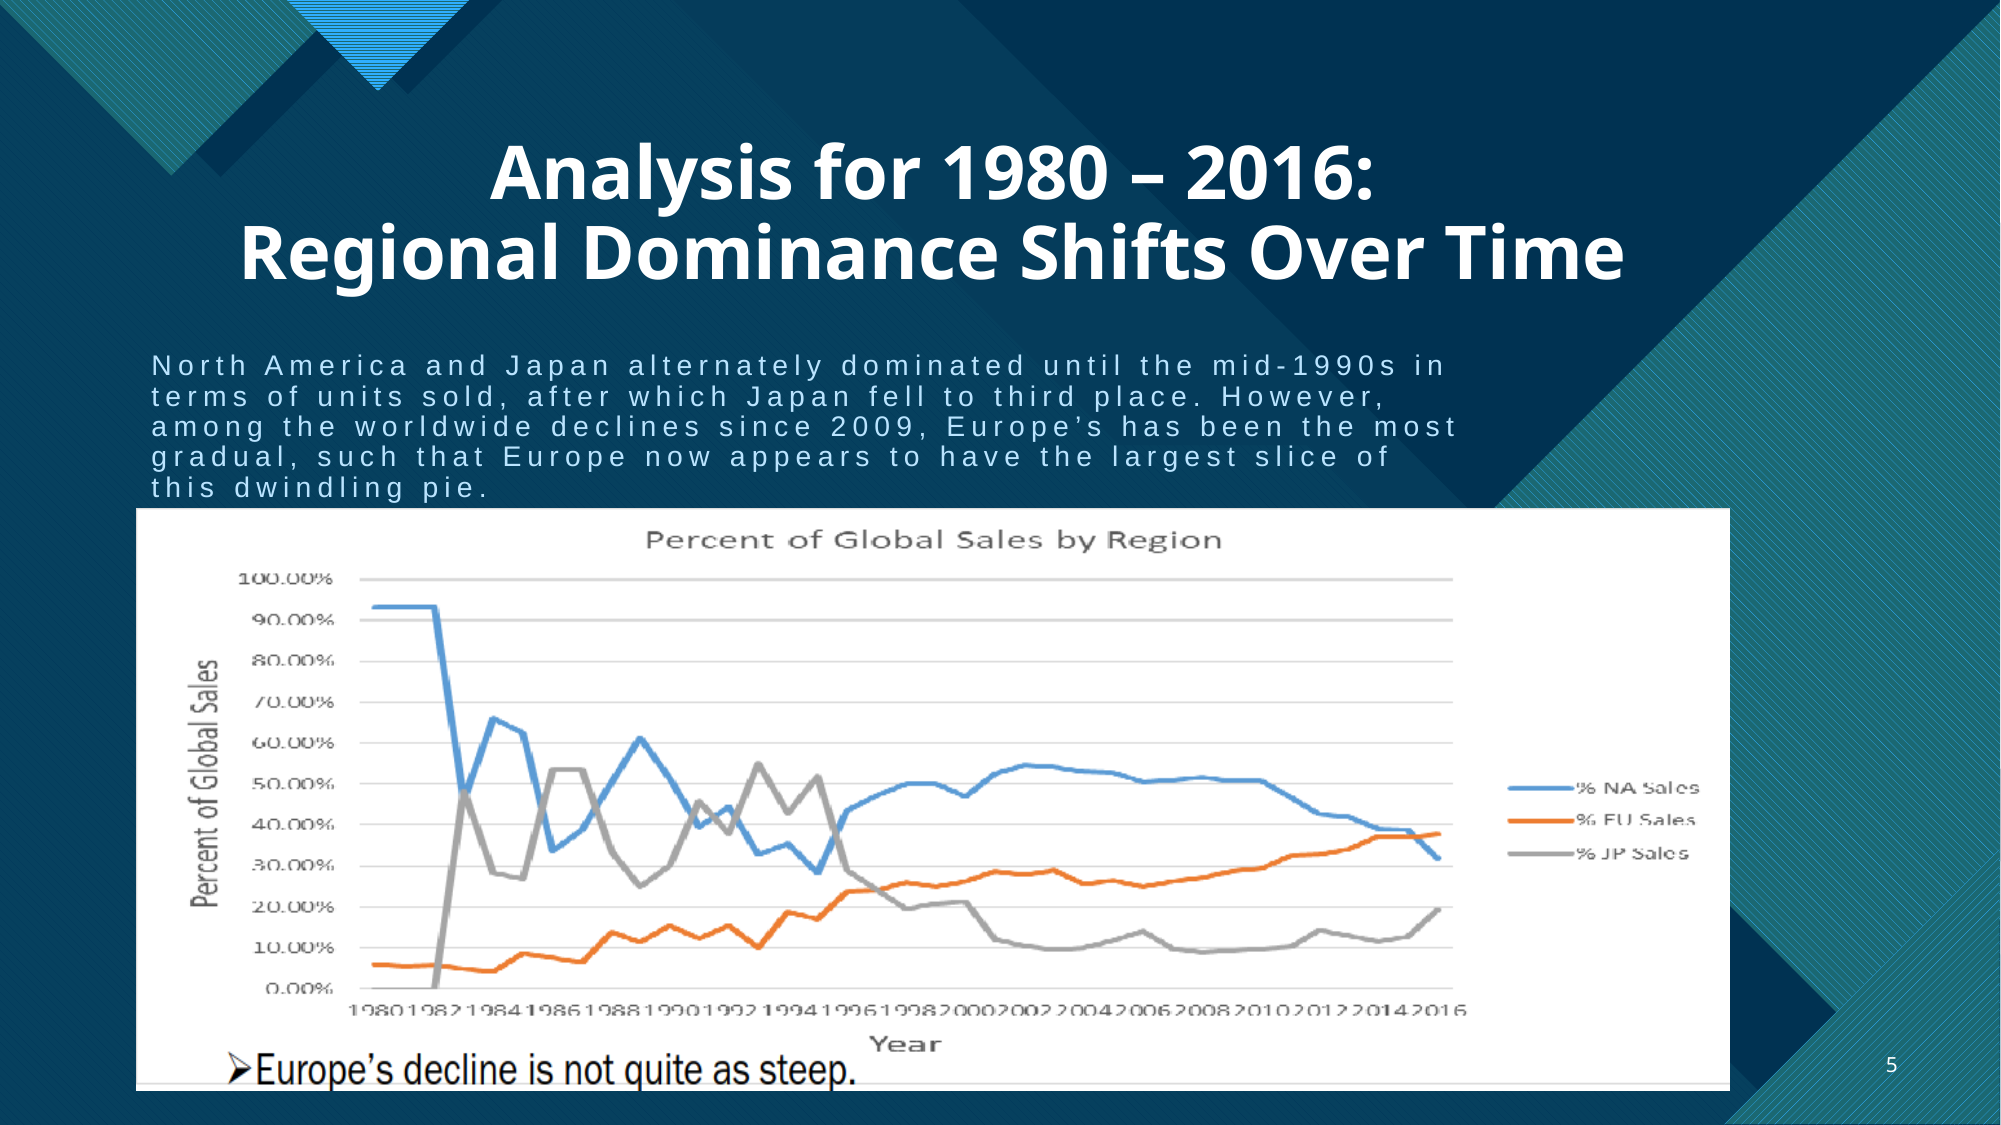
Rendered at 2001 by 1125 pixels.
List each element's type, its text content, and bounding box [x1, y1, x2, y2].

slide_number 5 [1845, 1035, 1913, 1096]
list North America and Japan alternately dominated until the mid-1990s in terms of units sold, after which Japan fell to third place. However, among the worldwide declines since 2009, Europe’s has been the most gradual, such that Europe now appears to have the largest slice of this dwindling pie. [136, 343, 1481, 508]
picture [137, 508, 1730, 1090]
title Analysis for 1980 – 2016: Regional Dominance Shifts Over Time [136, 73, 1730, 304]
text_box [1724, 582, 2001, 1125]
